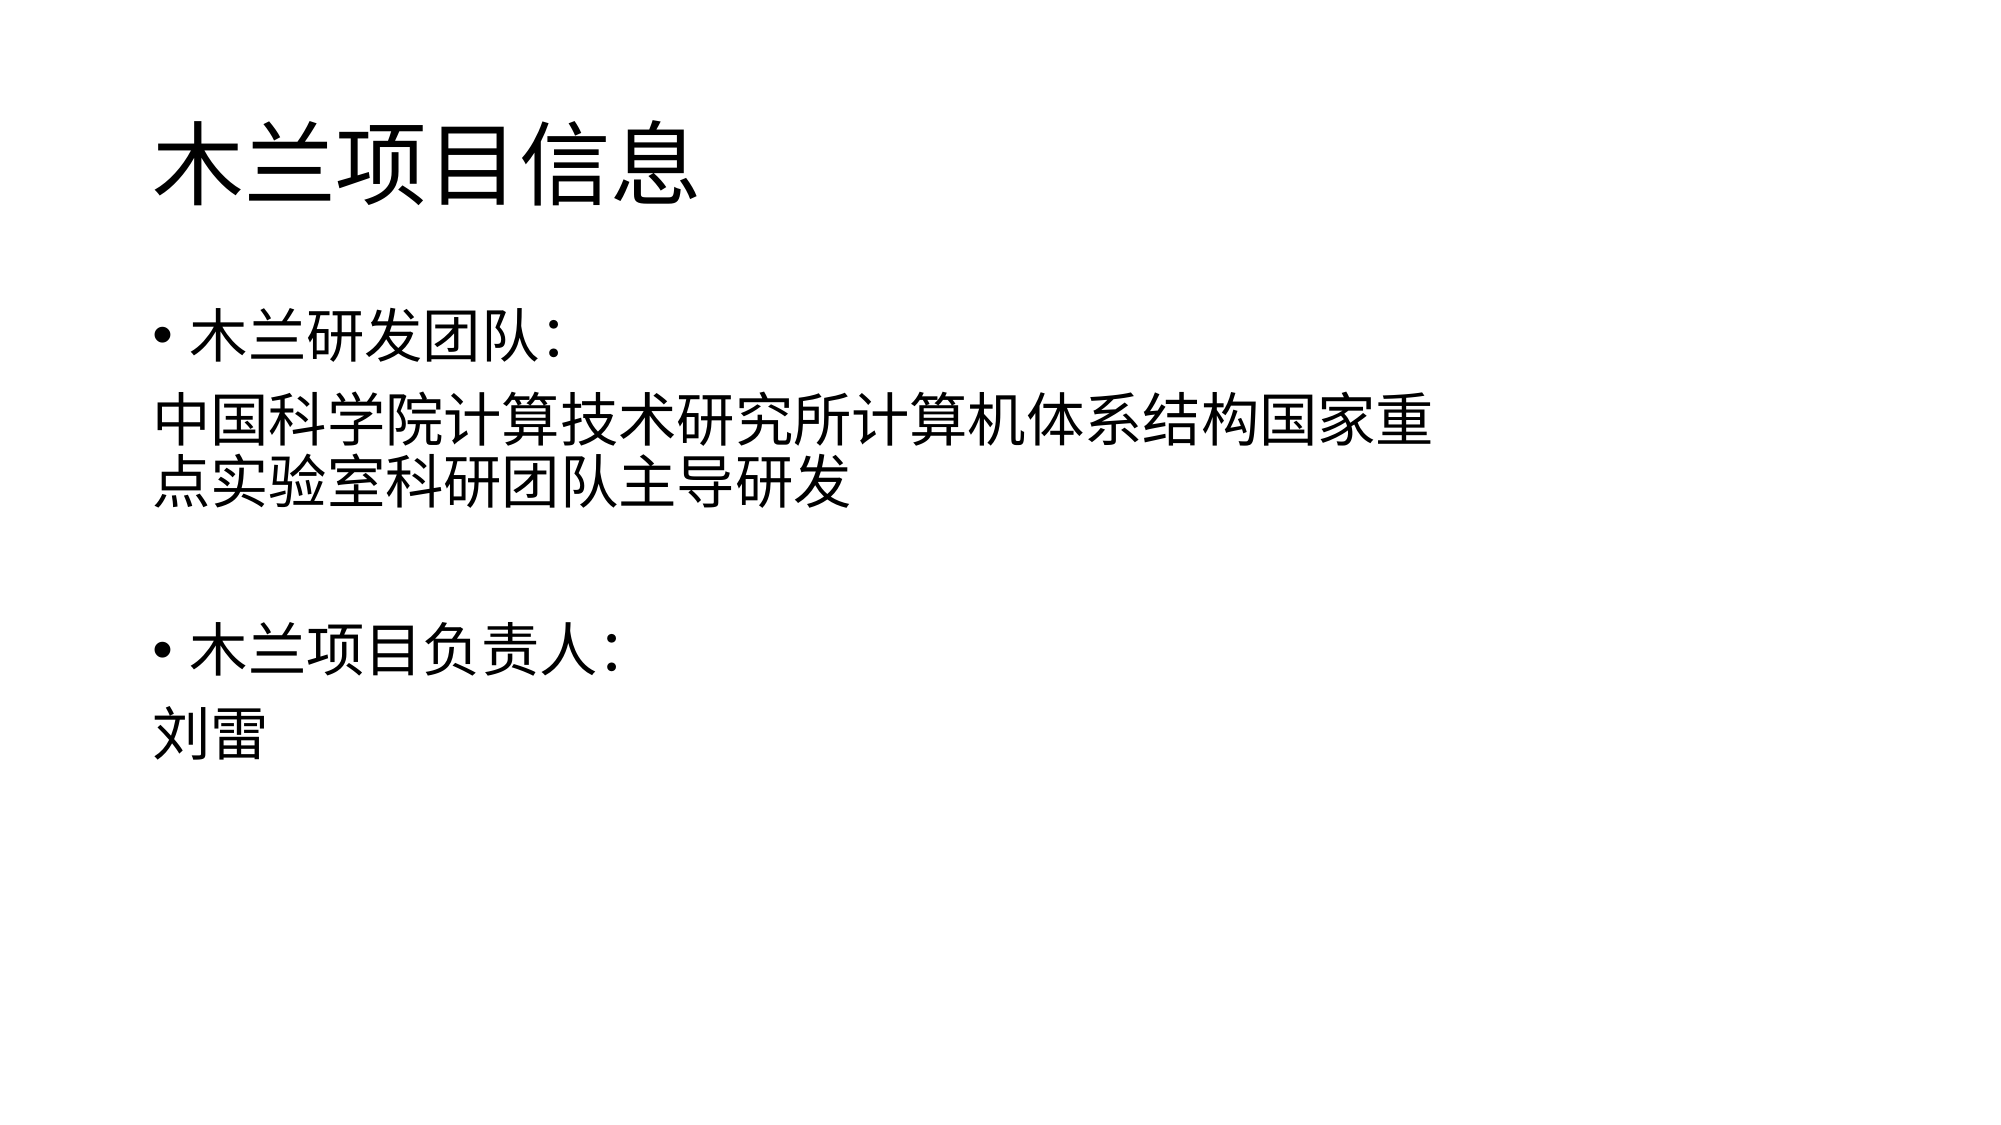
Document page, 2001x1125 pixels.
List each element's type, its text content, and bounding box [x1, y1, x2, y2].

title 木兰项目信息 [137, 59, 1863, 278]
list 木兰研发团队： 中国科学院计算技术研究所计算机体系结构国家重点实验室科研团队主导研发 木兰项目负责人： 刘雷 [137, 299, 1495, 1014]
